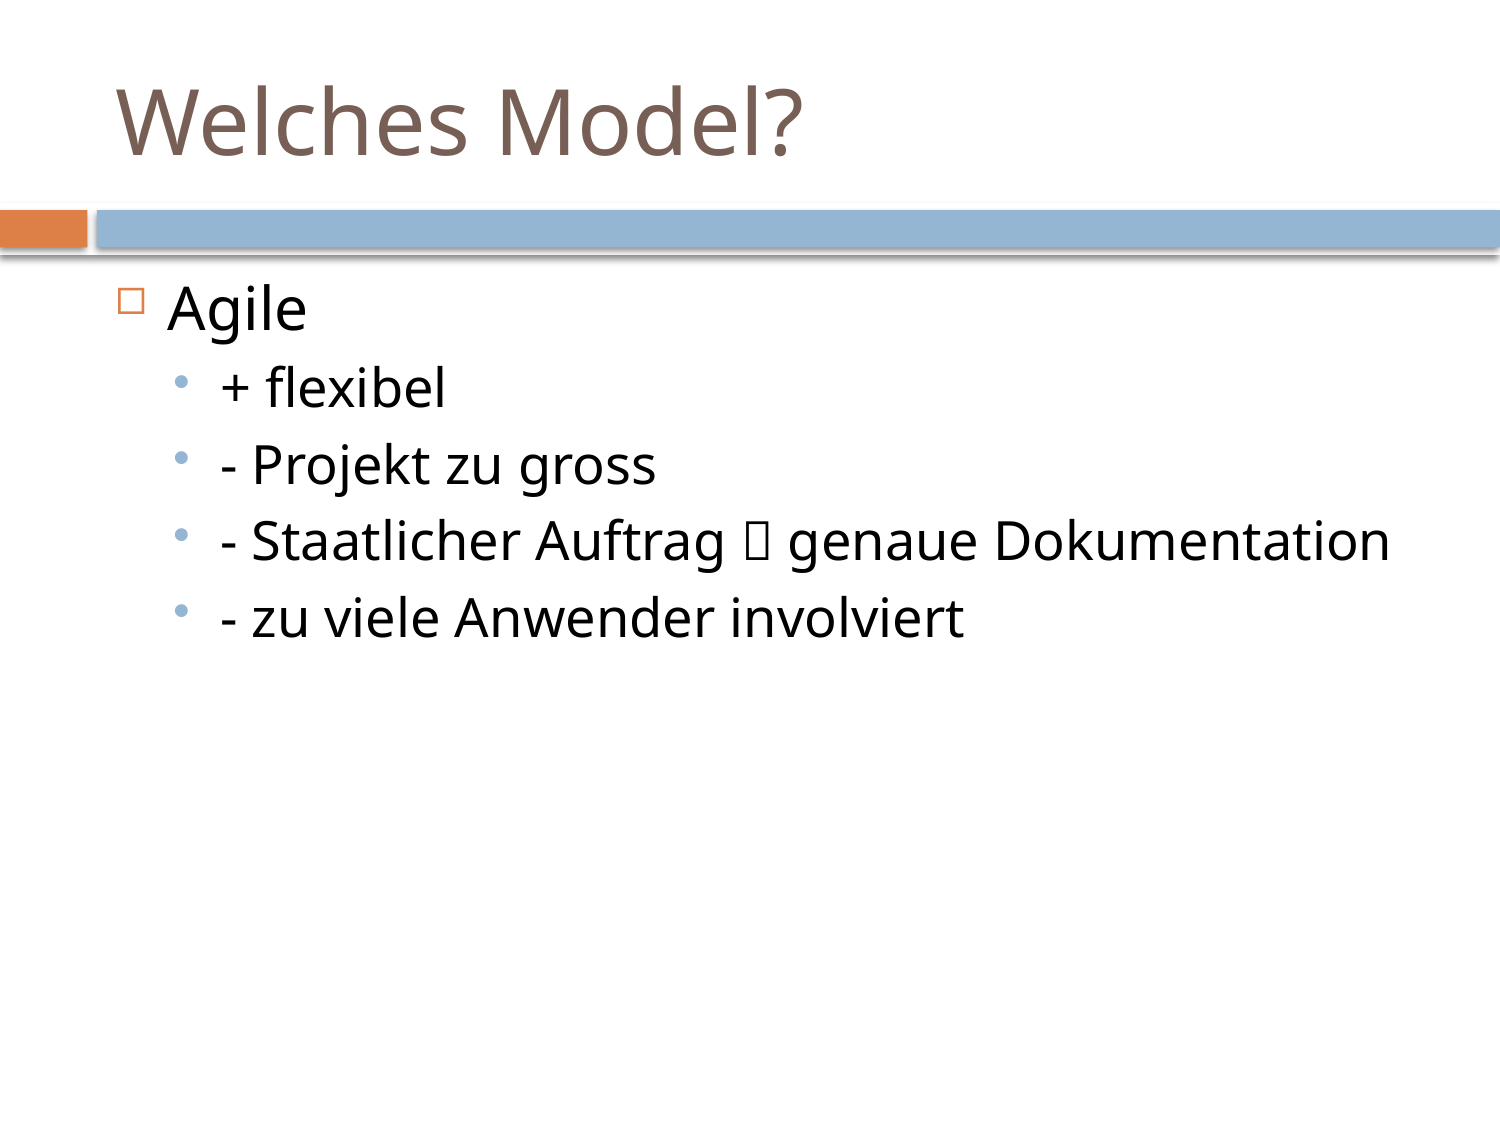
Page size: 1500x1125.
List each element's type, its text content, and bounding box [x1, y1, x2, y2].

title Welches Model? [100, 37, 1438, 200]
list Agile + flexibel - Projekt zu gross - Staatlicher Auftrag  genaue Dokumentation - zu viele Anwender involviert [100, 262, 1438, 1000]
